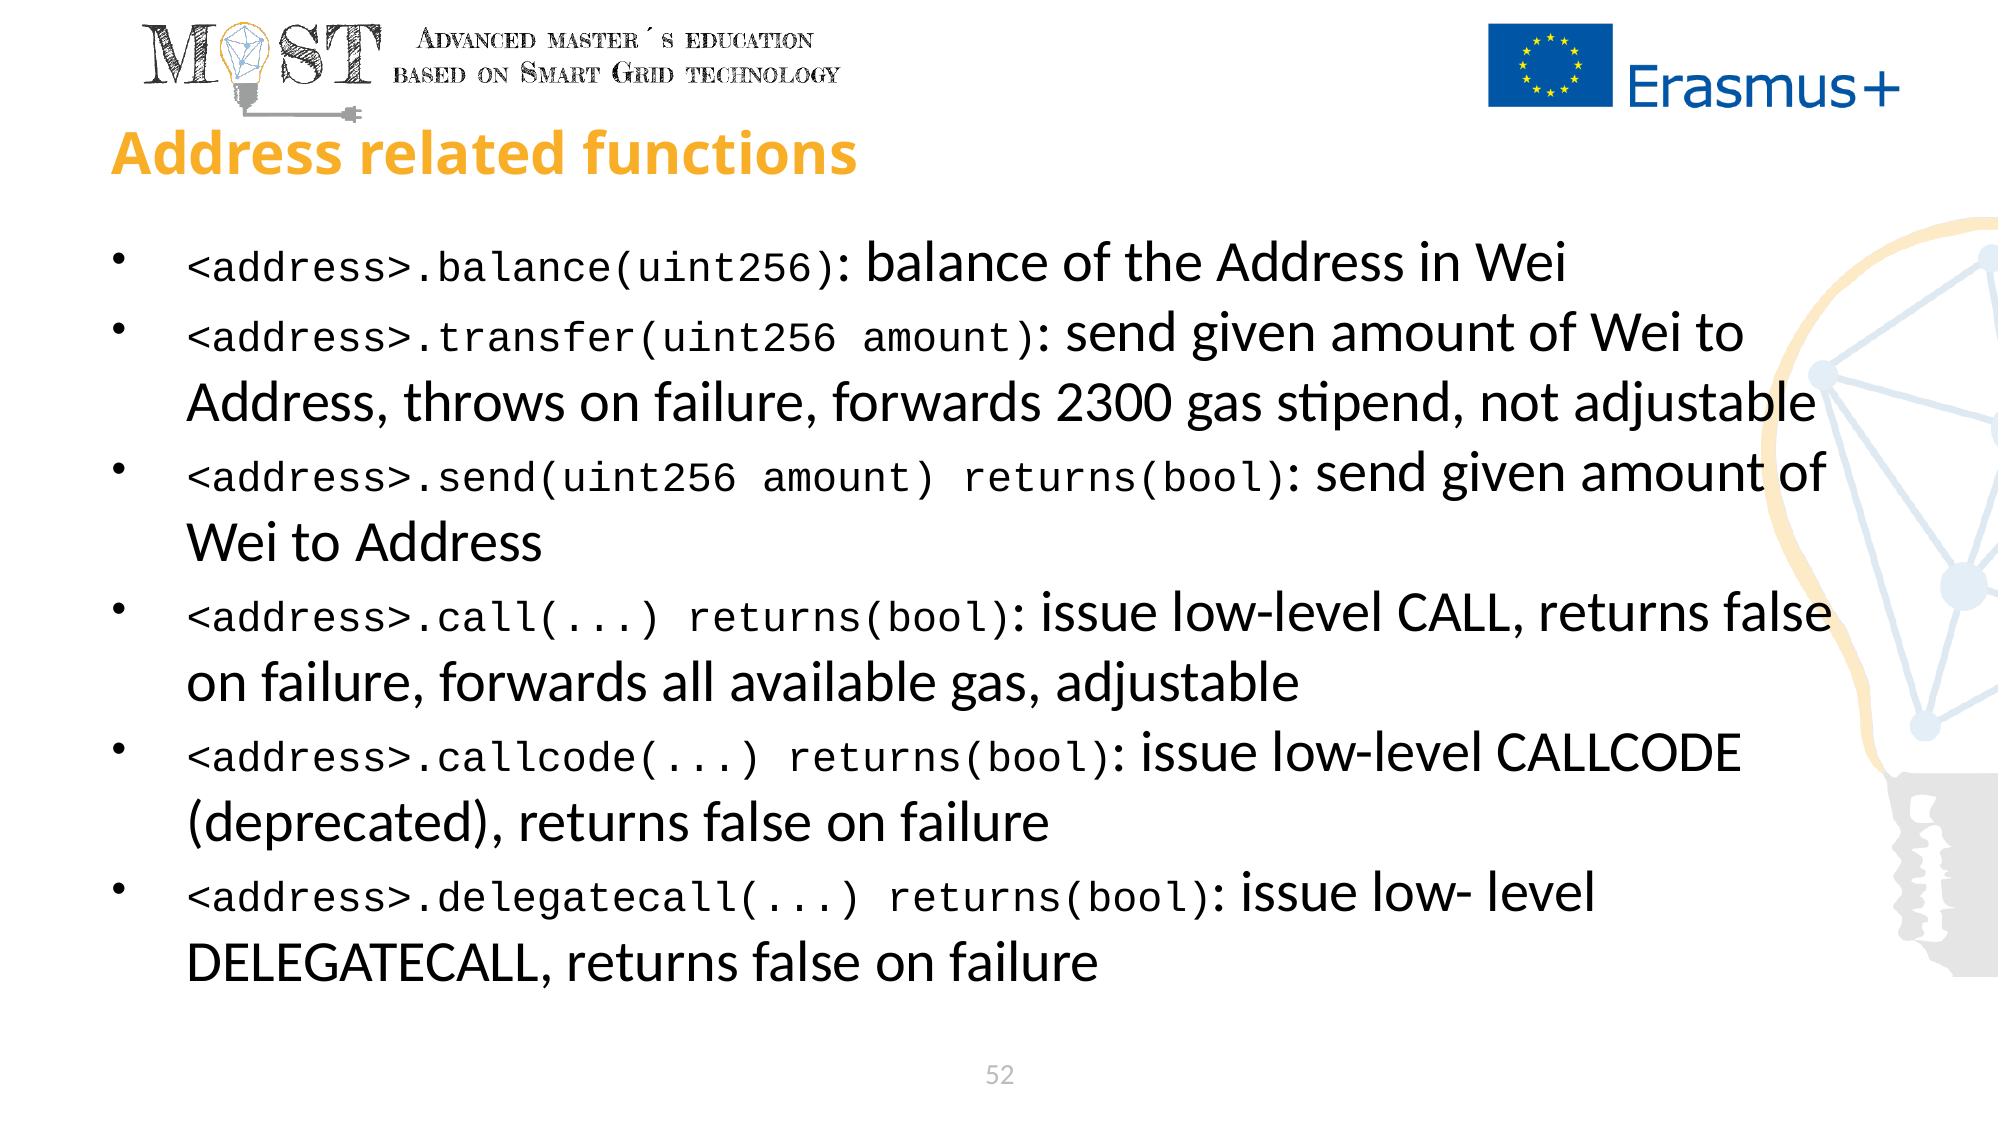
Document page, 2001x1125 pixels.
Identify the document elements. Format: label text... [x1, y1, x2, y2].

slide_number 52 [935, 1042, 1065, 1103]
text_box <address>.balance(uint256): balance of the Address in Wei <address>.transfer(uint256 amount): send given amount of Wei to Address, throws on failure, forwards 2300 gas stipend, not adjustable <address>.send(uint256 amount) returns(bool): send given amount of Wei to Address <address>.call(...) returns(bool): issue low-level CALL, returns false on failure, forwards all available gas, adjustable <address>.callcode(...) returns(bool): issue low-level CALLCODE (deprecated), returns false on failure <address>.delegatecall(...) returns(bool): issue low- level DELEGATECALL, returns false on failure [96, 215, 1860, 1001]
title Address related functions [96, 69, 1822, 215]
picture [135, 22, 841, 69]
picture [1464, 0, 1923, 131]
